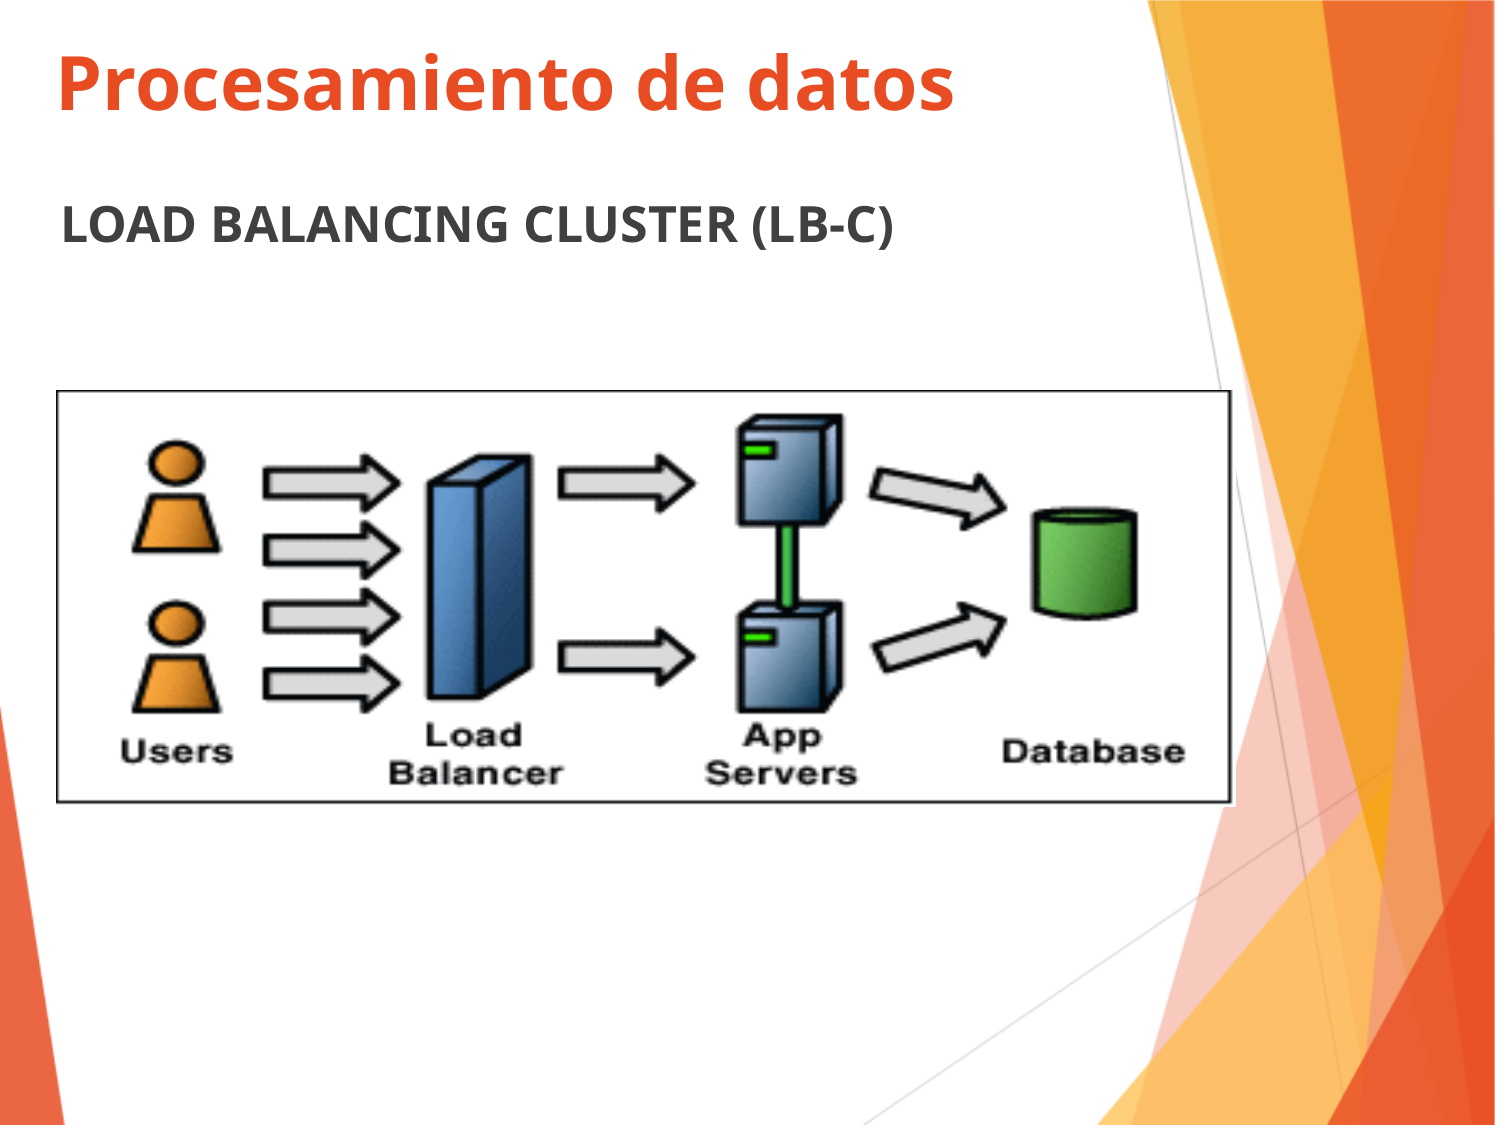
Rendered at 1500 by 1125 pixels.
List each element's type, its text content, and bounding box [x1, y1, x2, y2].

text_box LOAD BALANCING CLUSTER (LB-C) [41, 191, 1424, 279]
text_box Procesamiento de datos [41, 19, 1192, 142]
picture [0, 0, 1500, 1125]
